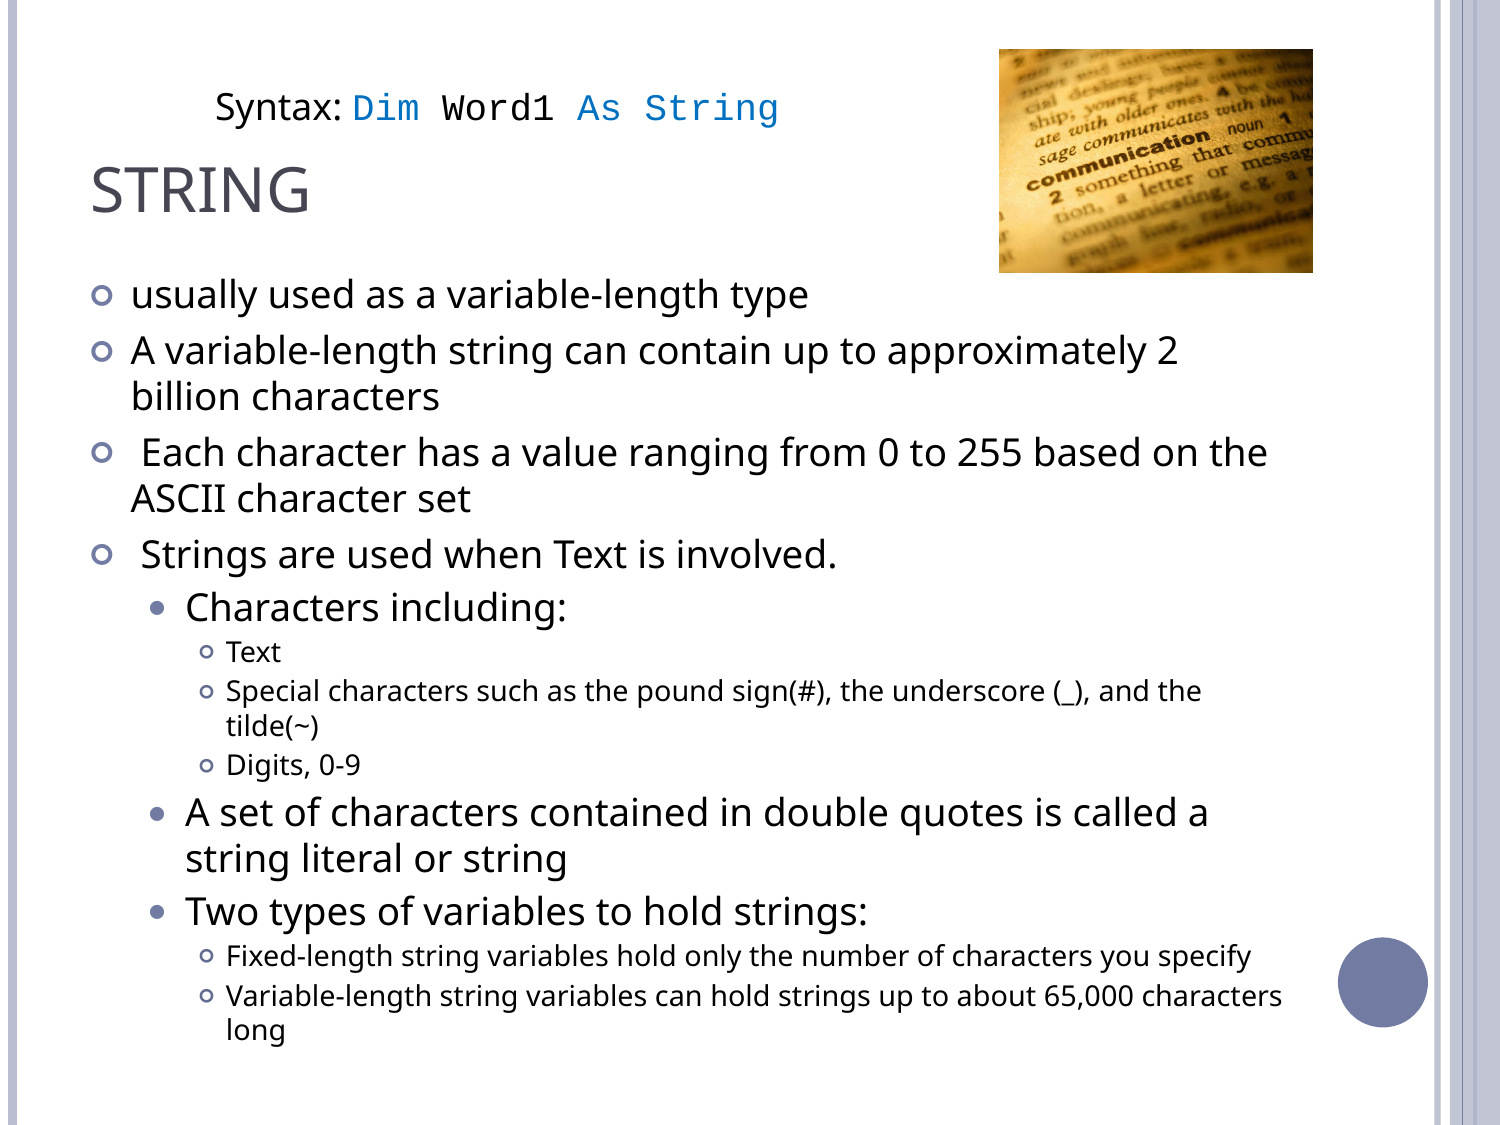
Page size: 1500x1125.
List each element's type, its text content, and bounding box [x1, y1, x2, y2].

title String [75, 45, 1300, 233]
text_box Syntax: Dim Word1 As String [200, 74, 994, 180]
picture [999, 49, 1313, 274]
list usually used as a variable-length type A variable-length string can contain up to approximately 2 billion characters Each character has a value ranging from 0 to 255 based on the ASCII character set Strings are used when Text is involved. Characters including: Text Special characters such as the pound sign(#), the underscore (_), and the tilde(~) Digits, 0-9 A set of characters contained in double quotes is called a string literal or string Two types of variables to hold strings: Fixed-length string variables hold only the number of characters you specify Variable-length string variables can hold strings up to about 65,000 characters long [75, 262, 1300, 1062]
